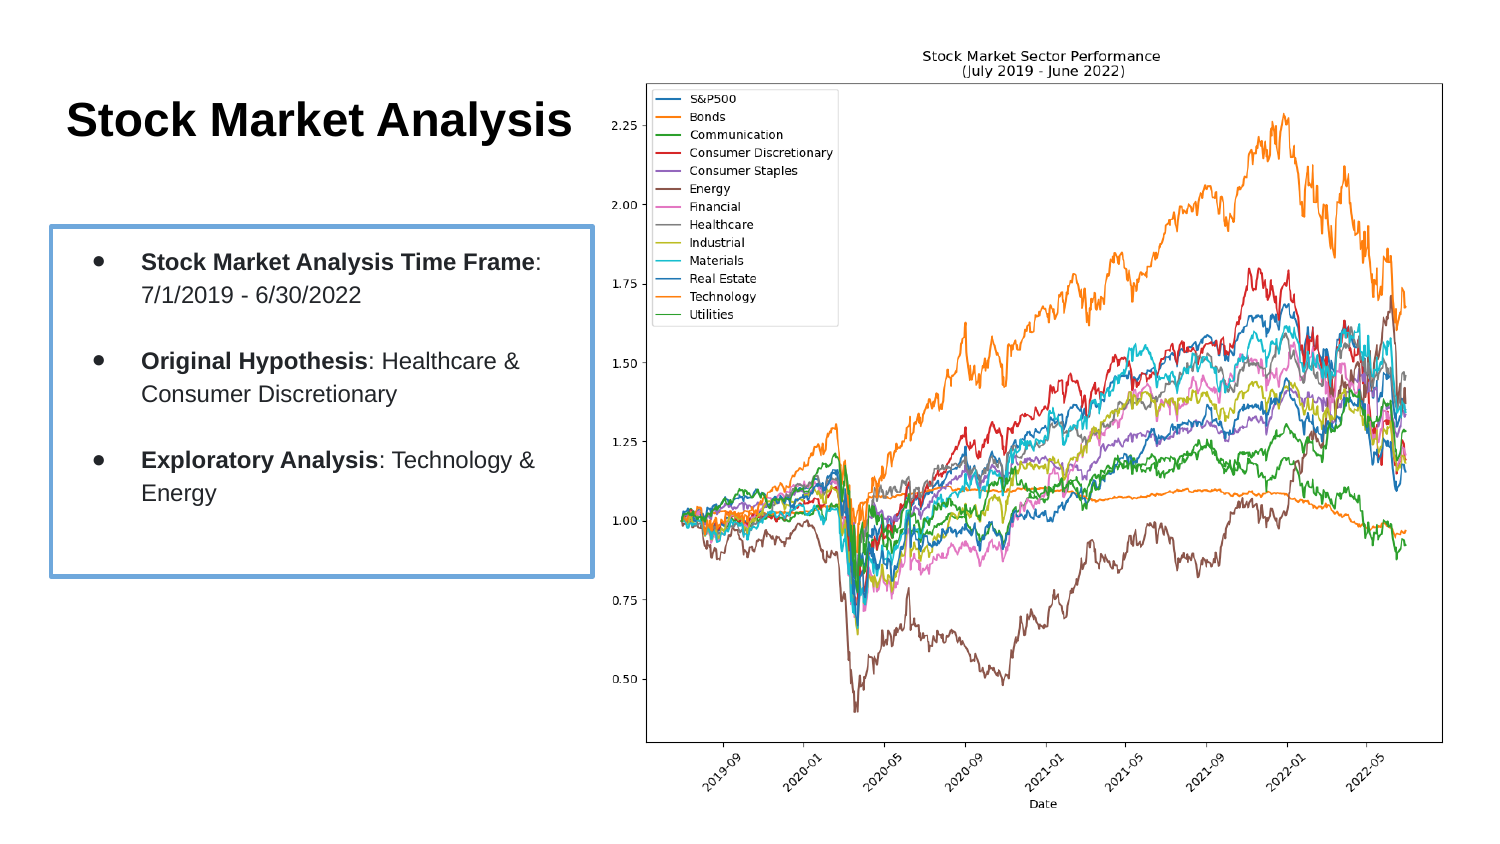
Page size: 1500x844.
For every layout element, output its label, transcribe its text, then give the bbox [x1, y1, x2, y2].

title Stock Market Analysis [51, 72, 593, 167]
picture [602, 42, 1450, 819]
list Stock Market Analysis Time Frame: 7/1/2019 - 6/30/2022 Original Hypothesis: Healthcare & Consumer Discretionary Exploratory Analysis: Technology & Energy [51, 226, 593, 577]
